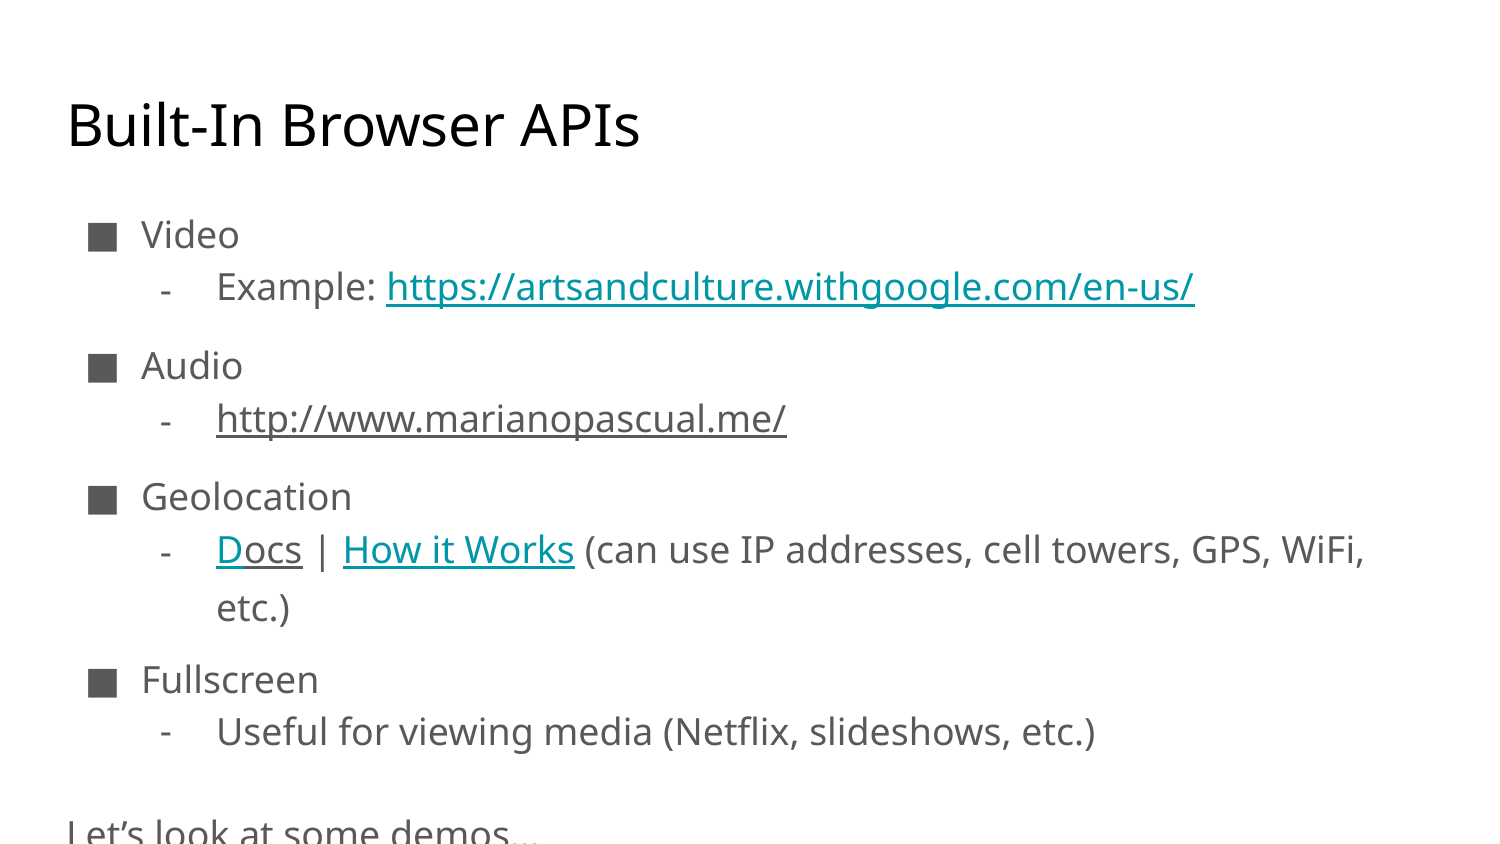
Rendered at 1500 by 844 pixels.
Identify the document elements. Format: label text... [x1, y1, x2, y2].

title Built-In Browser APIs [51, 72, 1449, 167]
list Video Example: https://artsandculture.withgoogle.com/en-us/ Audio http://www.marianopascual.me/ Geolocation Docs | How it Works (can use IP addresses, cell towers, GPS, WiFi, etc.) Fullscreen Useful for viewing media (Netflix, slideshows, etc.) Let’s look at some demos... [51, 189, 1449, 750]
